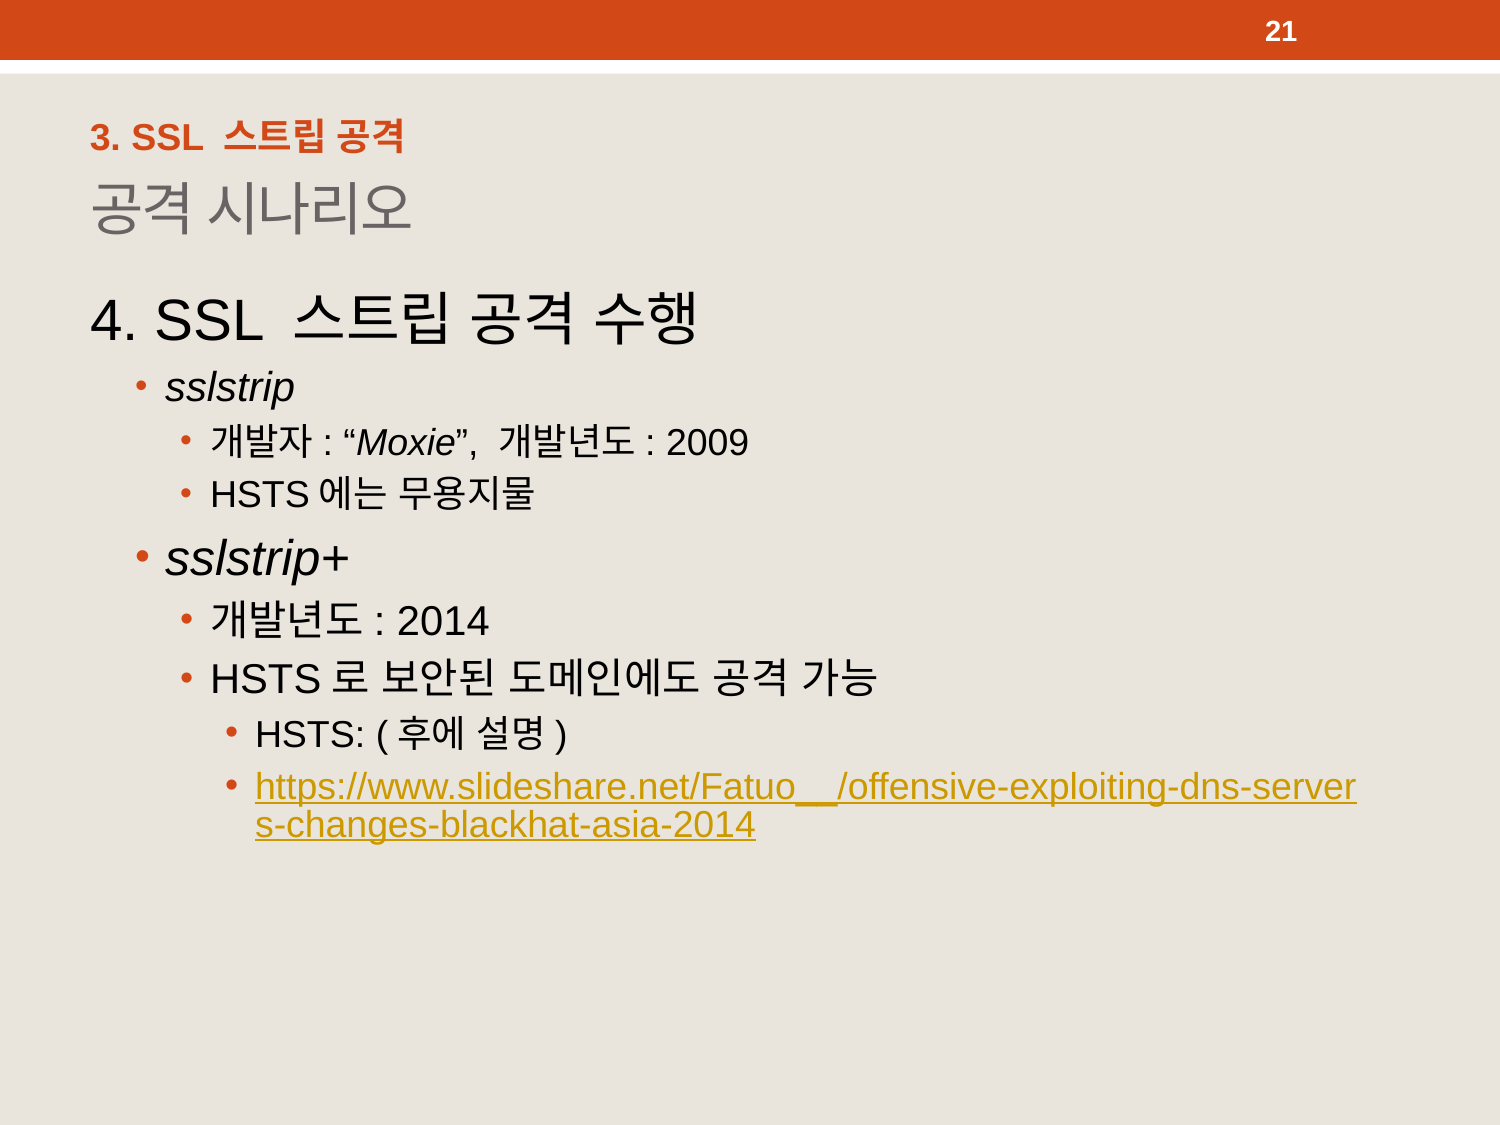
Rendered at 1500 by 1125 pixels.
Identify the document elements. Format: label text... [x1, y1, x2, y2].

title 공격 시나리오 [75, 165, 1425, 250]
text_box 3. SSL 스트립 공격 [75, 105, 443, 166]
list 4. SSL 스트립 공격 수행 sslstrip 개발자: “Moxie”, 개발년도: 2009 HSTS에는 무용지물 sslstrip+ 개발년도: 2014 HSTS로 보안된 도메인에도 공격 가능 HSTS: (후에 설명) https://www.slideshare.net/Fatuo__/offensive-exploiting-dns-servers-changes-blackhat-asia-2014 [75, 274, 1388, 1049]
slide_number 21 [1250, 3, 1425, 57]
